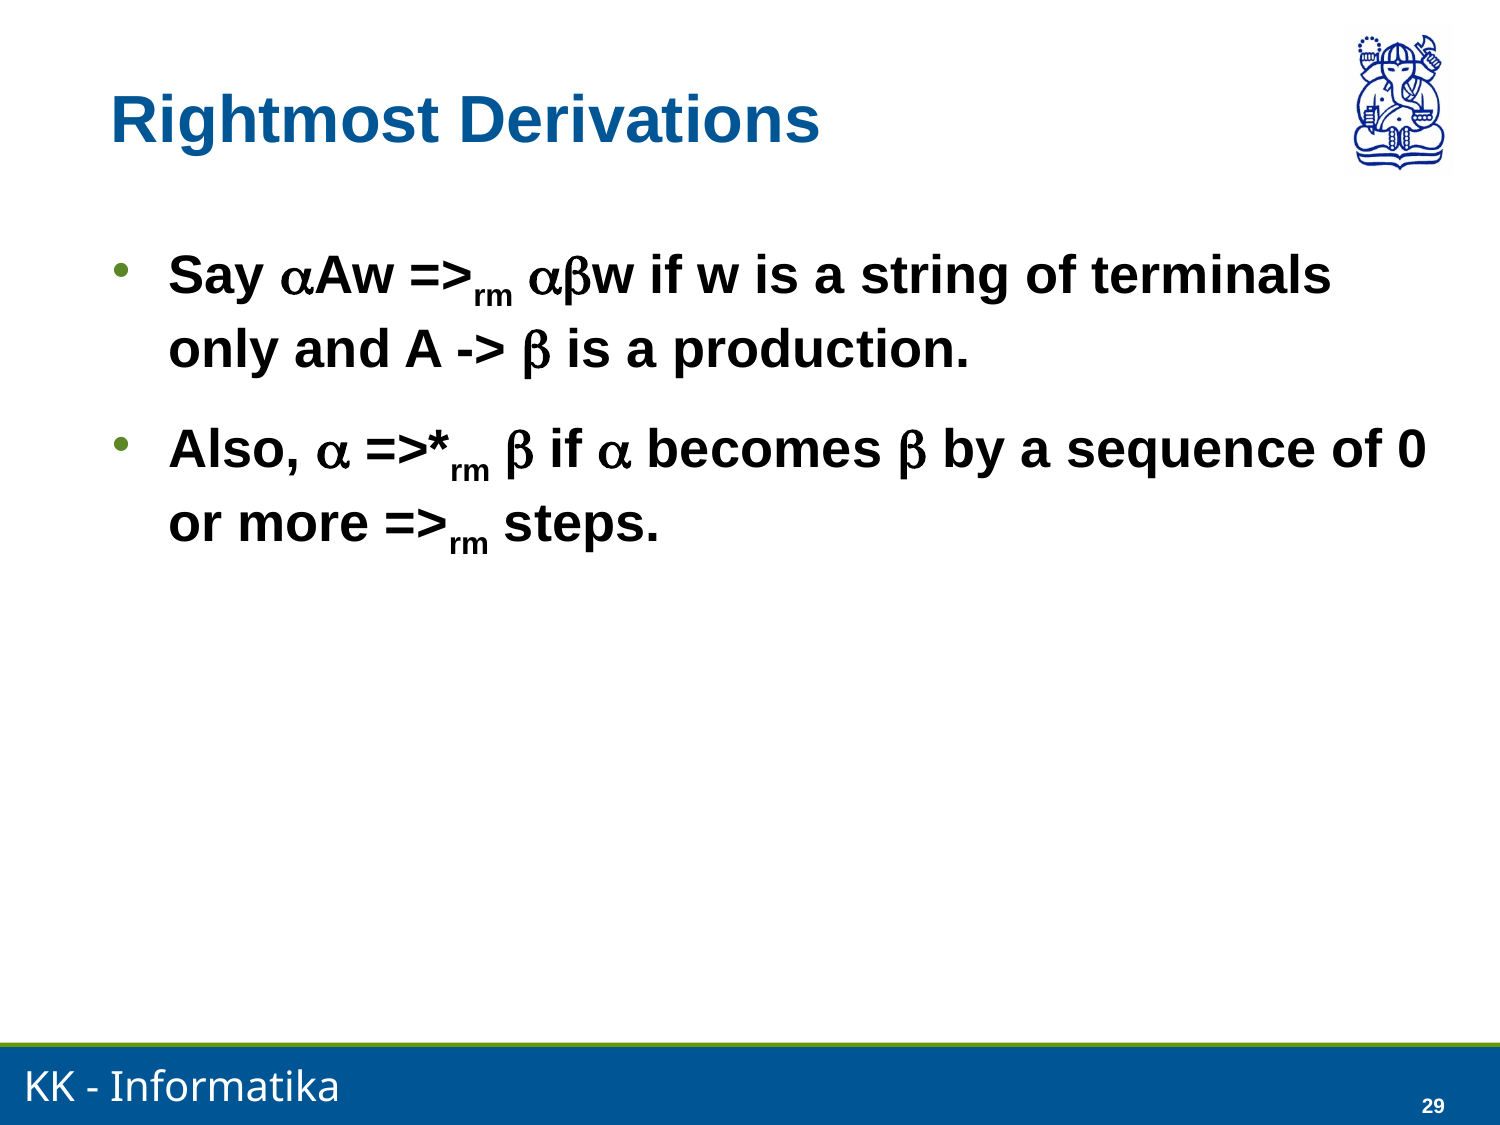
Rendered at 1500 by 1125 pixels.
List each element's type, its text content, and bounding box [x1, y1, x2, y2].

picture [1344, 166, 1454, 176]
title Rightmost Derivations [95, 22, 1454, 166]
list Say Aw =>rm w if w is a string of terminals only and A ->  is a production. Also,  =>*rm  if  becomes  by a sequence of 0 or more =>rm steps. [97, 231, 1458, 904]
